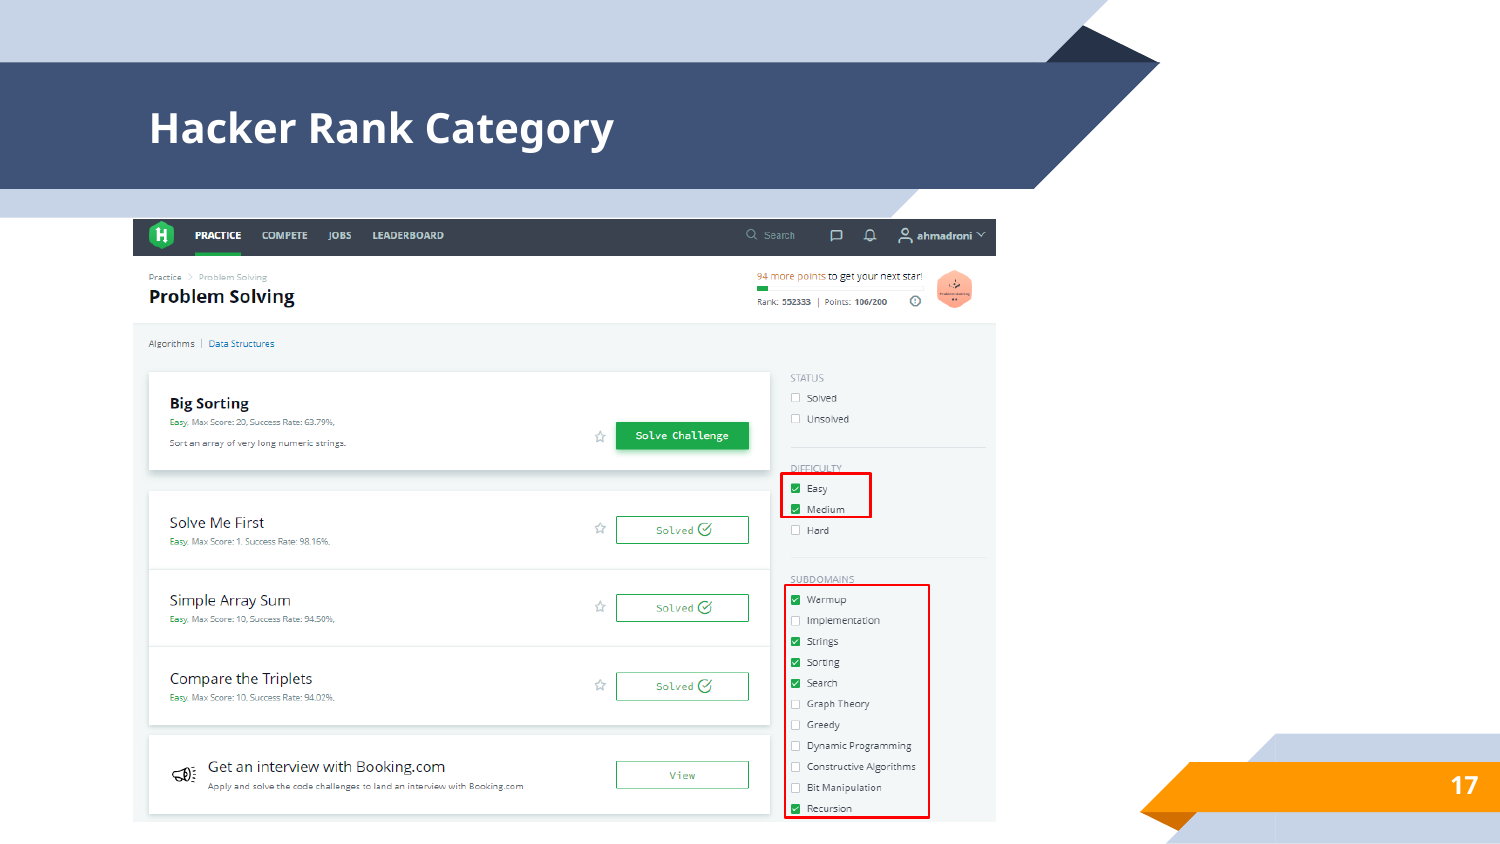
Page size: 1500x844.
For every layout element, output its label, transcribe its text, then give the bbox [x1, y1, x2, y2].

picture [133, 218, 997, 823]
title Hacker Rank Category [133, 64, 1035, 190]
slide_number 17 [1249, 760, 1494, 813]
